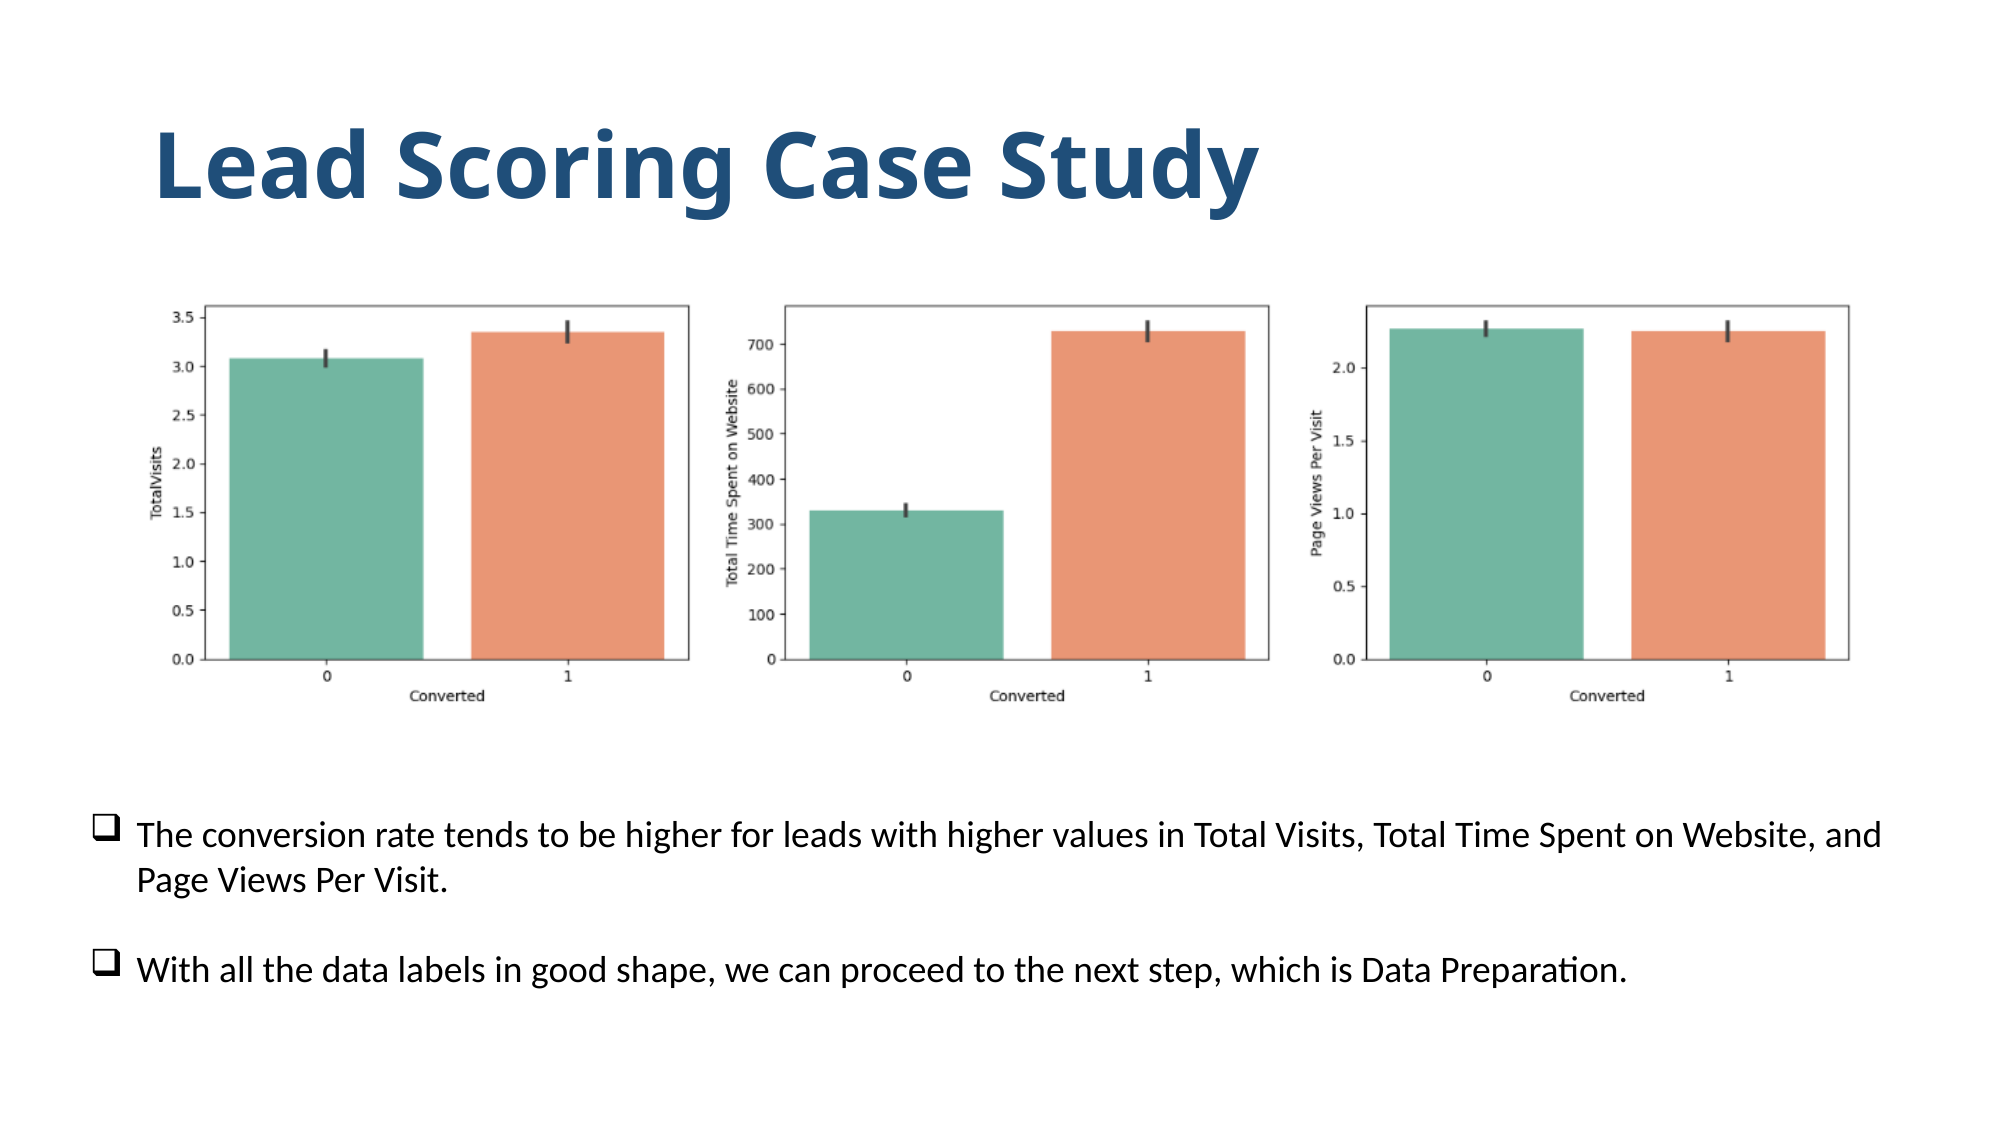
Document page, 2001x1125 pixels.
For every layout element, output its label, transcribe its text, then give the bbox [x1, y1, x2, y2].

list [138, 291, 1864, 725]
title Lead Scoring Case Study [137, 59, 1863, 278]
text_box The conversion rate tends to be higher for leads with higher values in Total Visits, Total Time Spent on Website, and Page Views Per Visit. With all the data labels in good shape, we can proceed to the next step, which is Data Preparation. [74, 802, 1902, 997]
